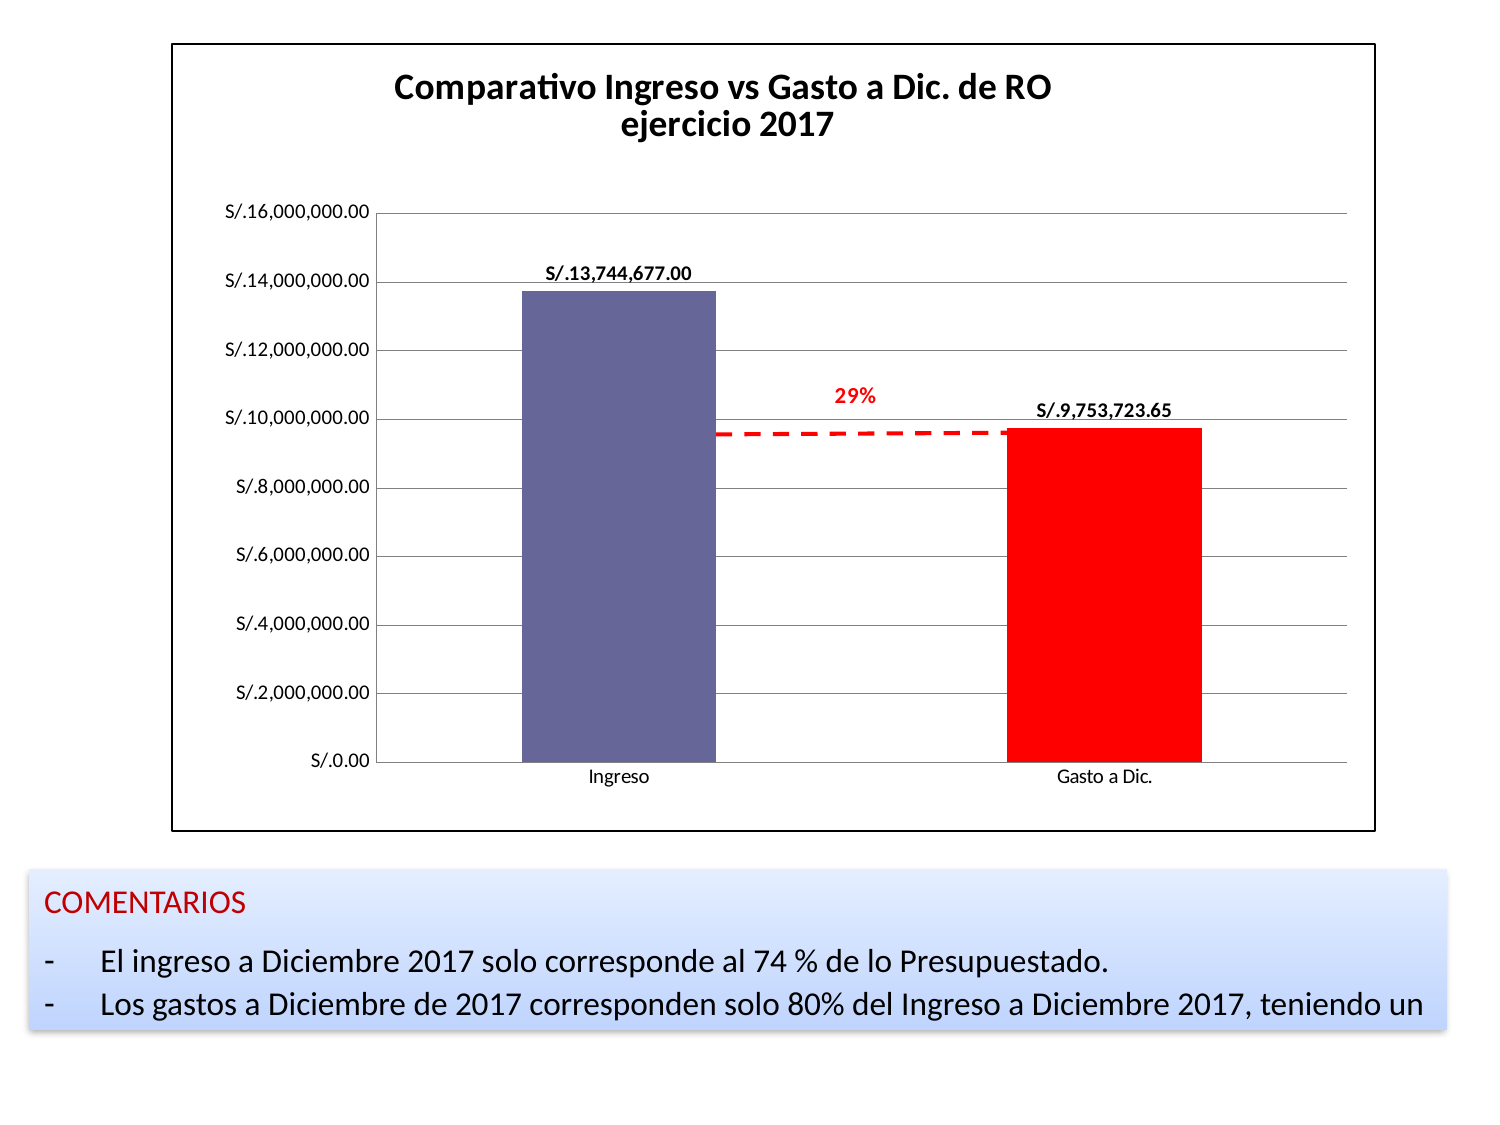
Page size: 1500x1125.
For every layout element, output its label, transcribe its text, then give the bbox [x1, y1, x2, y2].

chart [170, 42, 1377, 833]
text_box COMENTARIOS El ingreso a Diciembre 2017 solo corresponde al 74 % de lo Presupuestado. Los gastos a Diciembre de 2017 corresponden solo 80% del Ingreso a Diciembre 2017, teniendo un [29, 869, 1448, 1030]
